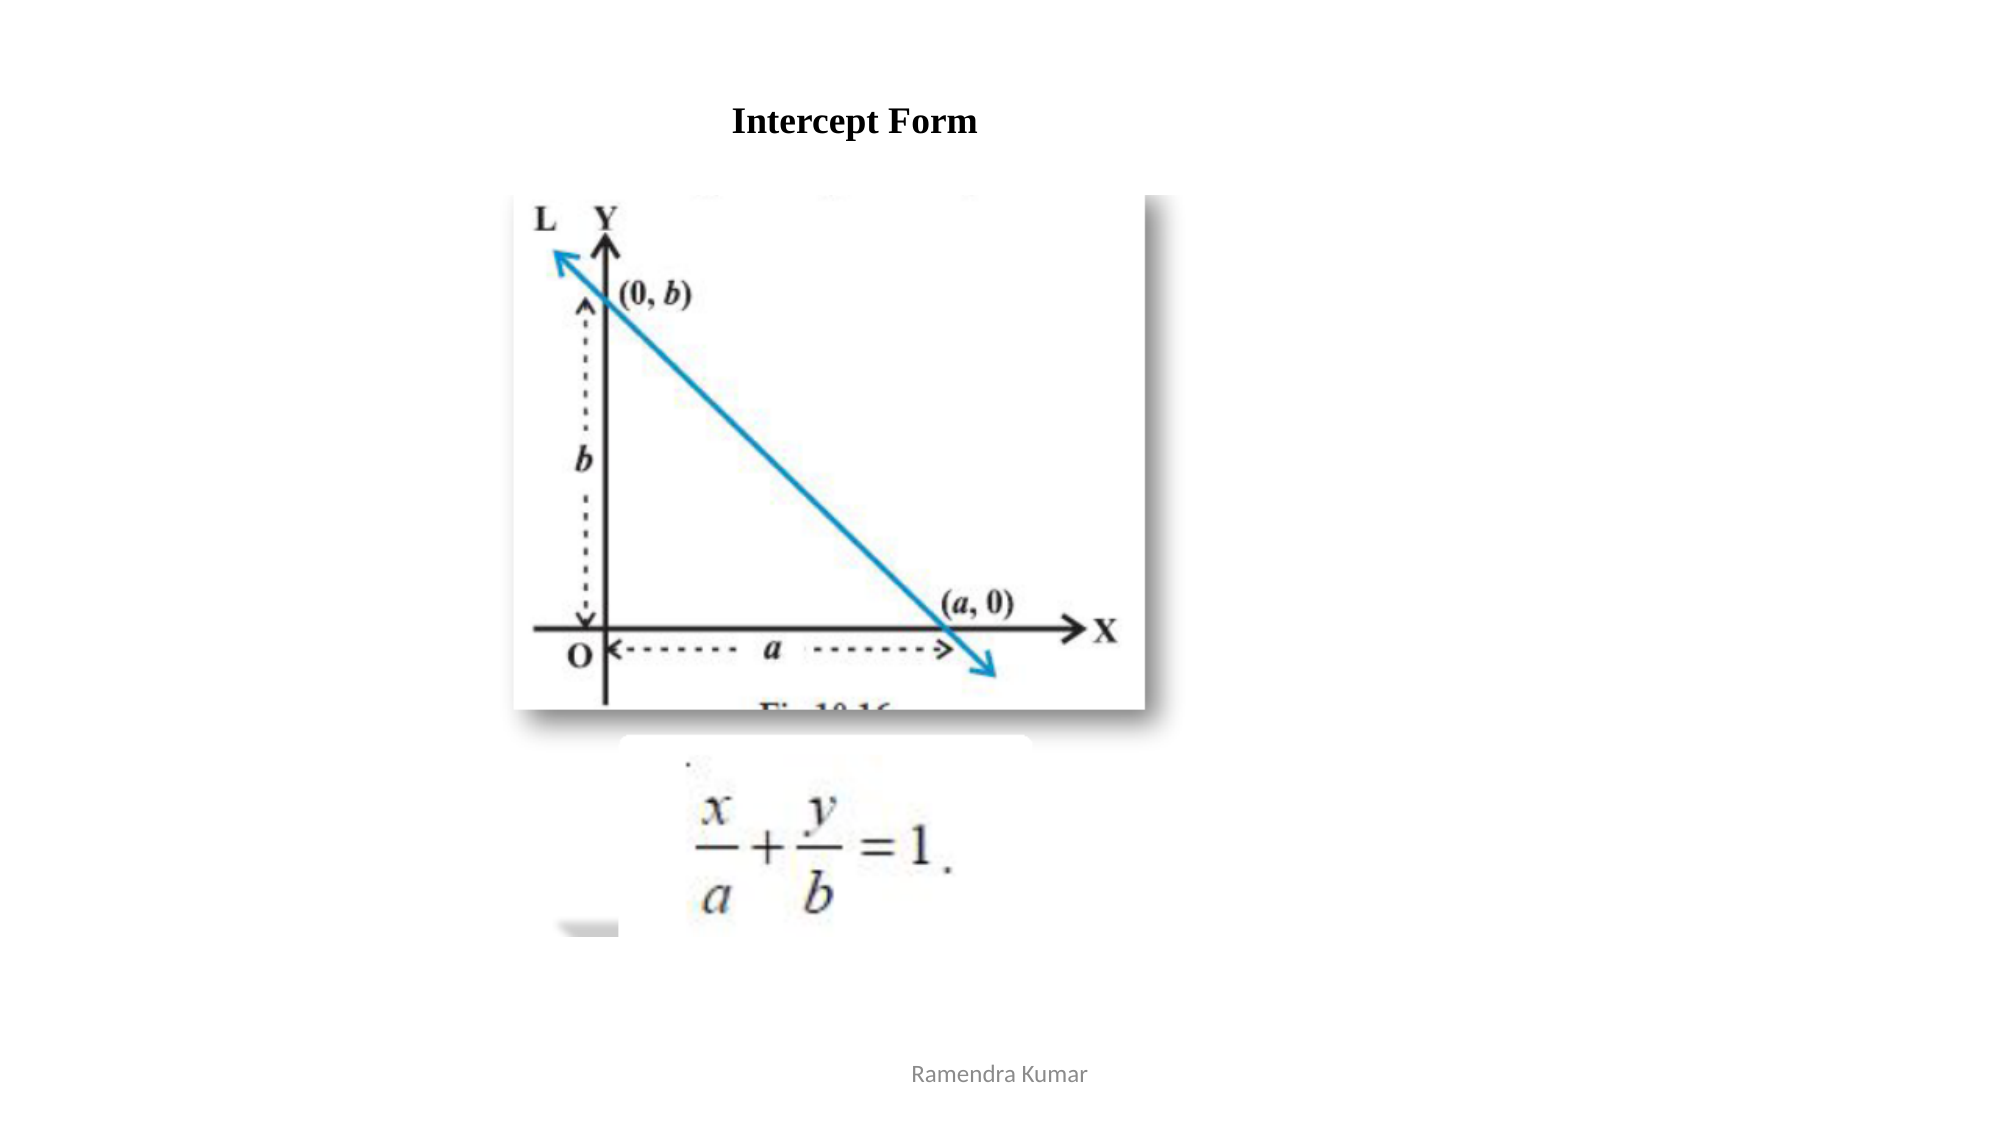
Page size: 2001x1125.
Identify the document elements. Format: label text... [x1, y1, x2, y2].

picture [492, 195, 1189, 937]
footer Ramendra Kumar [662, 1042, 1338, 1103]
text_box Intercept Form [716, 88, 994, 149]
